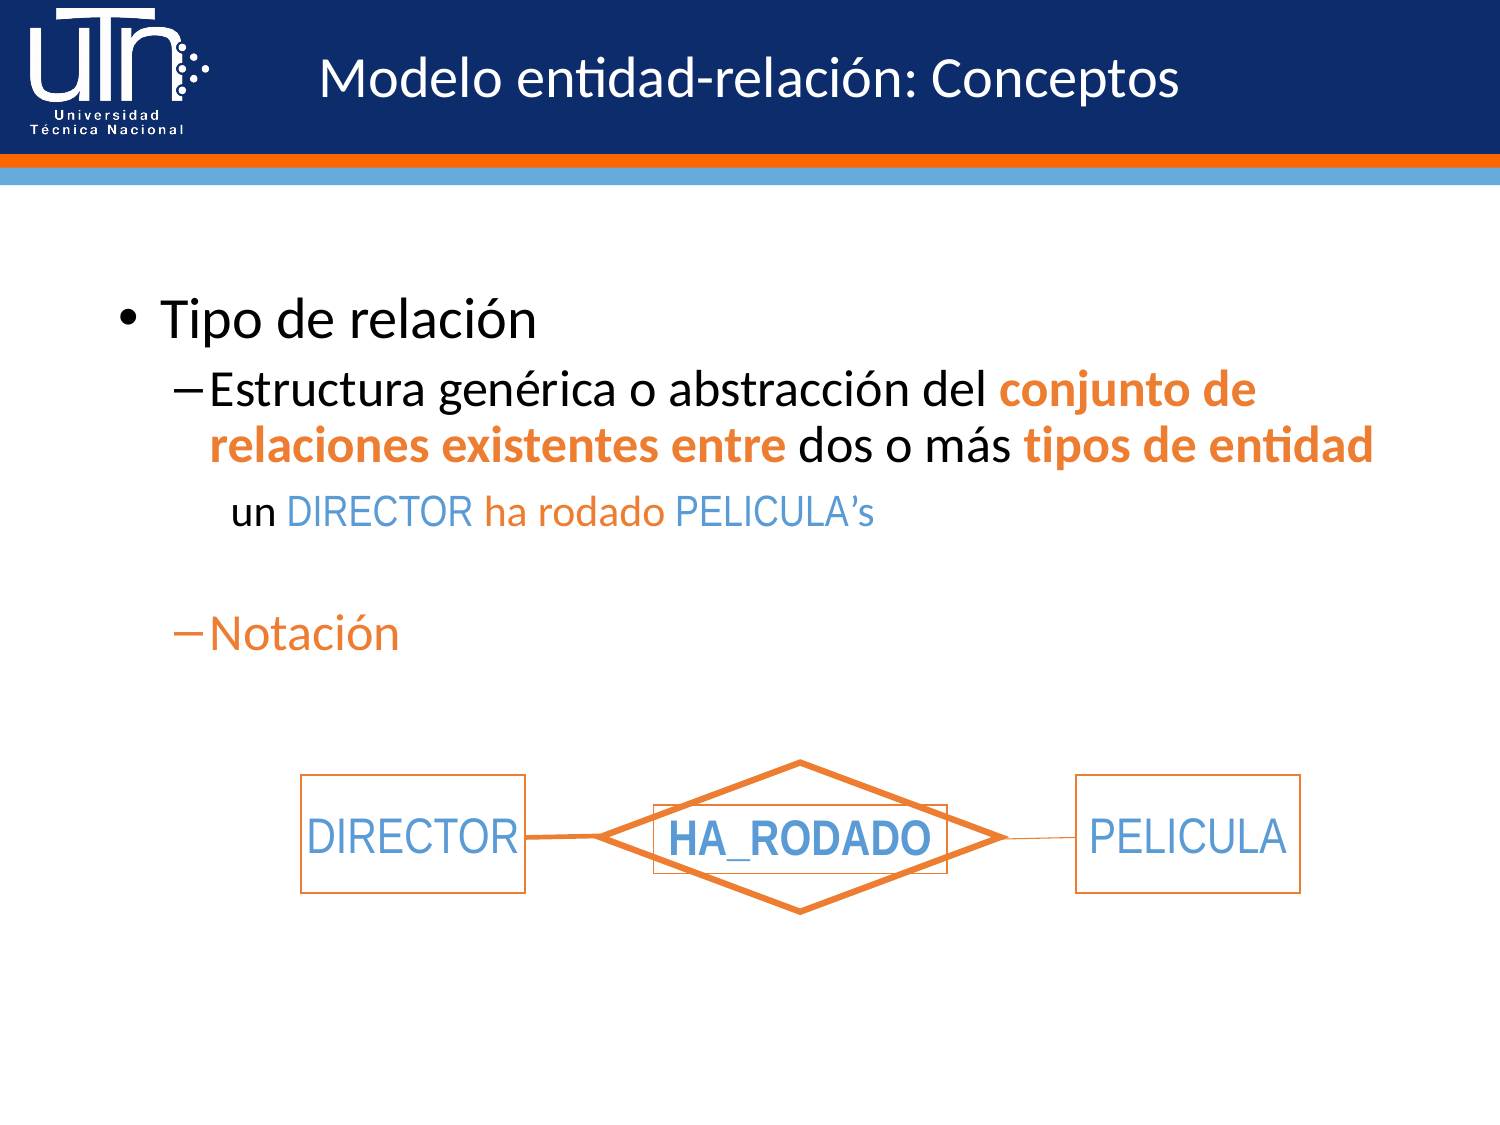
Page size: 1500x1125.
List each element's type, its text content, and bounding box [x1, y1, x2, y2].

title Modelo entidad-relación: Conceptos [0, 0, 1500, 154]
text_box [300, 762, 1300, 912]
list Tipo de relación Estructura genérica o abstracción del conjunto de relaciones existentes entre dos o más tipos de entidad un DIRECTOR ha rodado PELICULA’s Notación [103, 198, 1397, 1012]
